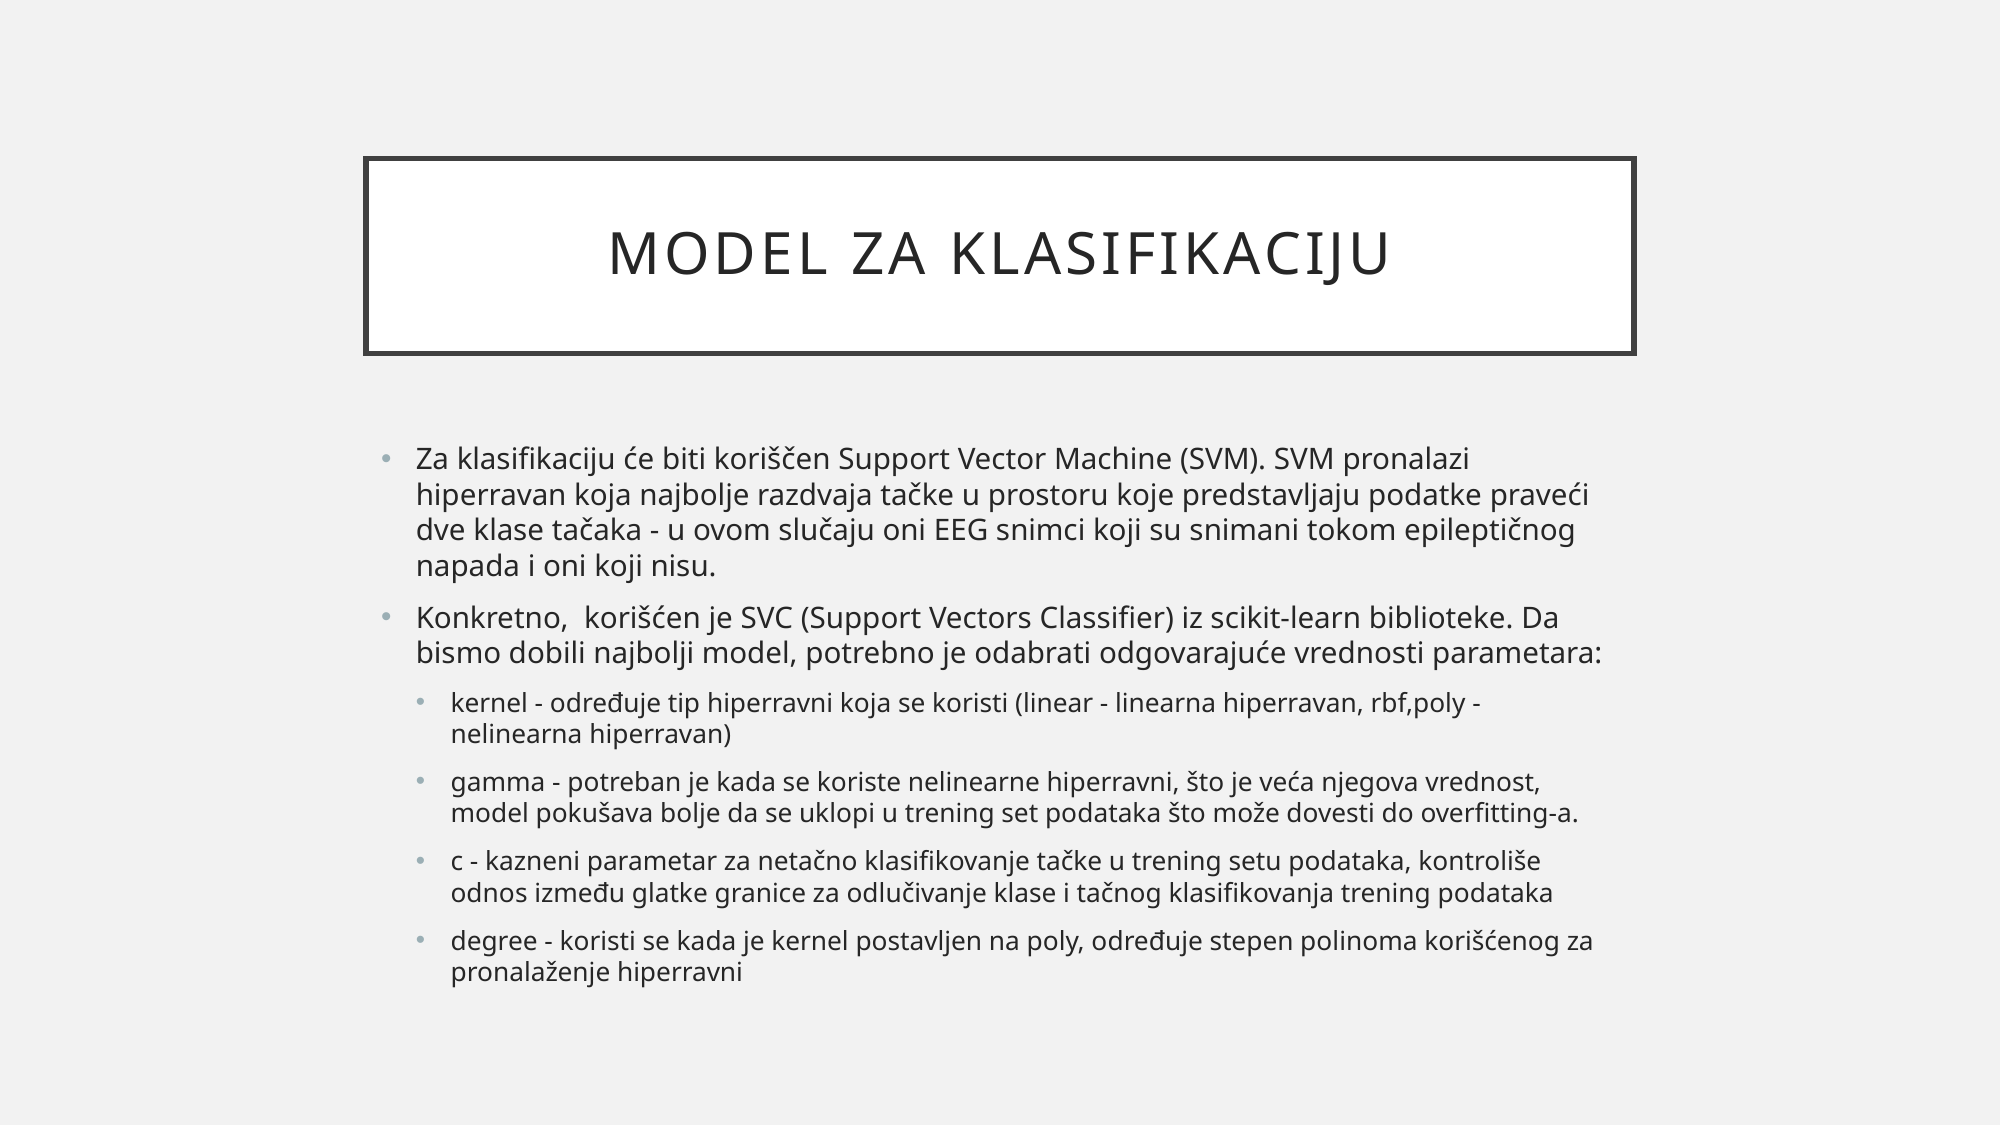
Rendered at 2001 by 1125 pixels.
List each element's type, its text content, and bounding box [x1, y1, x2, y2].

title Model za klasifikaciju [363, 156, 1637, 356]
list Za klasifikaciju će biti koriščen Support Vector Machine (SVM). SVM pronalazi hiperravan koja najbolje razdvaja tačke u prostoru koje predstavljaju podatke praveći dve klase tačaka - u ovom slučaju oni EEG snimci koji su snimani tokom epileptičnog napada i oni koji nisu. Konkretno, korišćen je SVC (Support Vectors Classifier) iz scikit-learn biblioteke. Da bismo dobili najbolji model, potrebno je odabrati odgovarajuće vrednosti parametara: kernel - određuje tip hiperravni koja se koristi (linear - linearna hiperravan, rbf,poly - nelinearna hiperravan) gamma - potreban je kada se koriste nelinearne hiperravni, što je veća njegova vrednost, model pokušava bolje da se uklopi u trening set podataka što može dovesti do overfitting-a. c - kazneni parametar za netačno klasifikovanje tačke u trening setu podataka, kontroliše odnos između glatke granice za odlučivanje klase i tačnog klasifikovanja trening podataka degree - koristi se kada je kernel postavljen na poly, određuje stepen polinoma korišćenog za pronalaženje hiperravni [366, 432, 1634, 1024]
